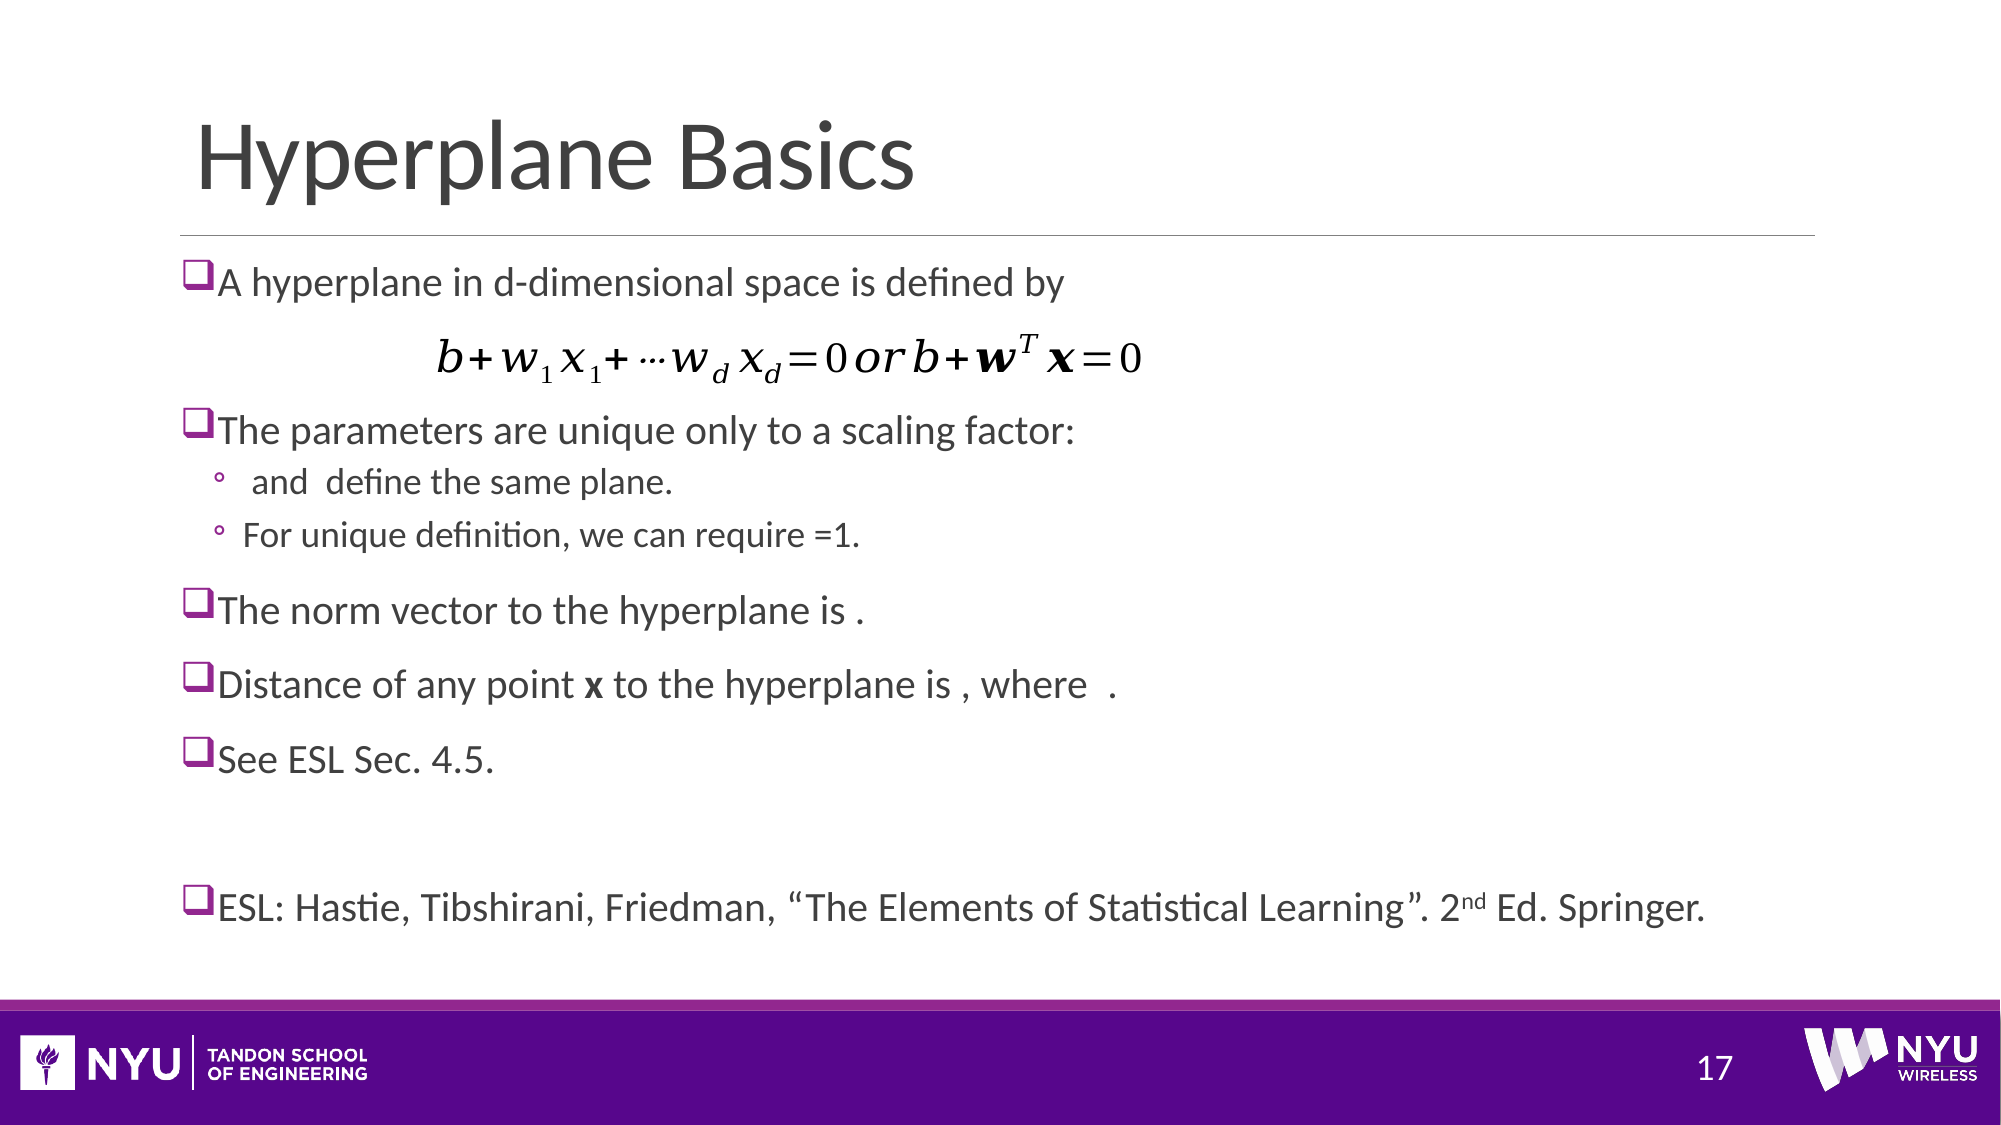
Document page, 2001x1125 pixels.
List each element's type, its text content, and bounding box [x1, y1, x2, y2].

slide_number 17 [1533, 1035, 1749, 1096]
title Hyperplane Basics [180, 47, 1830, 218]
